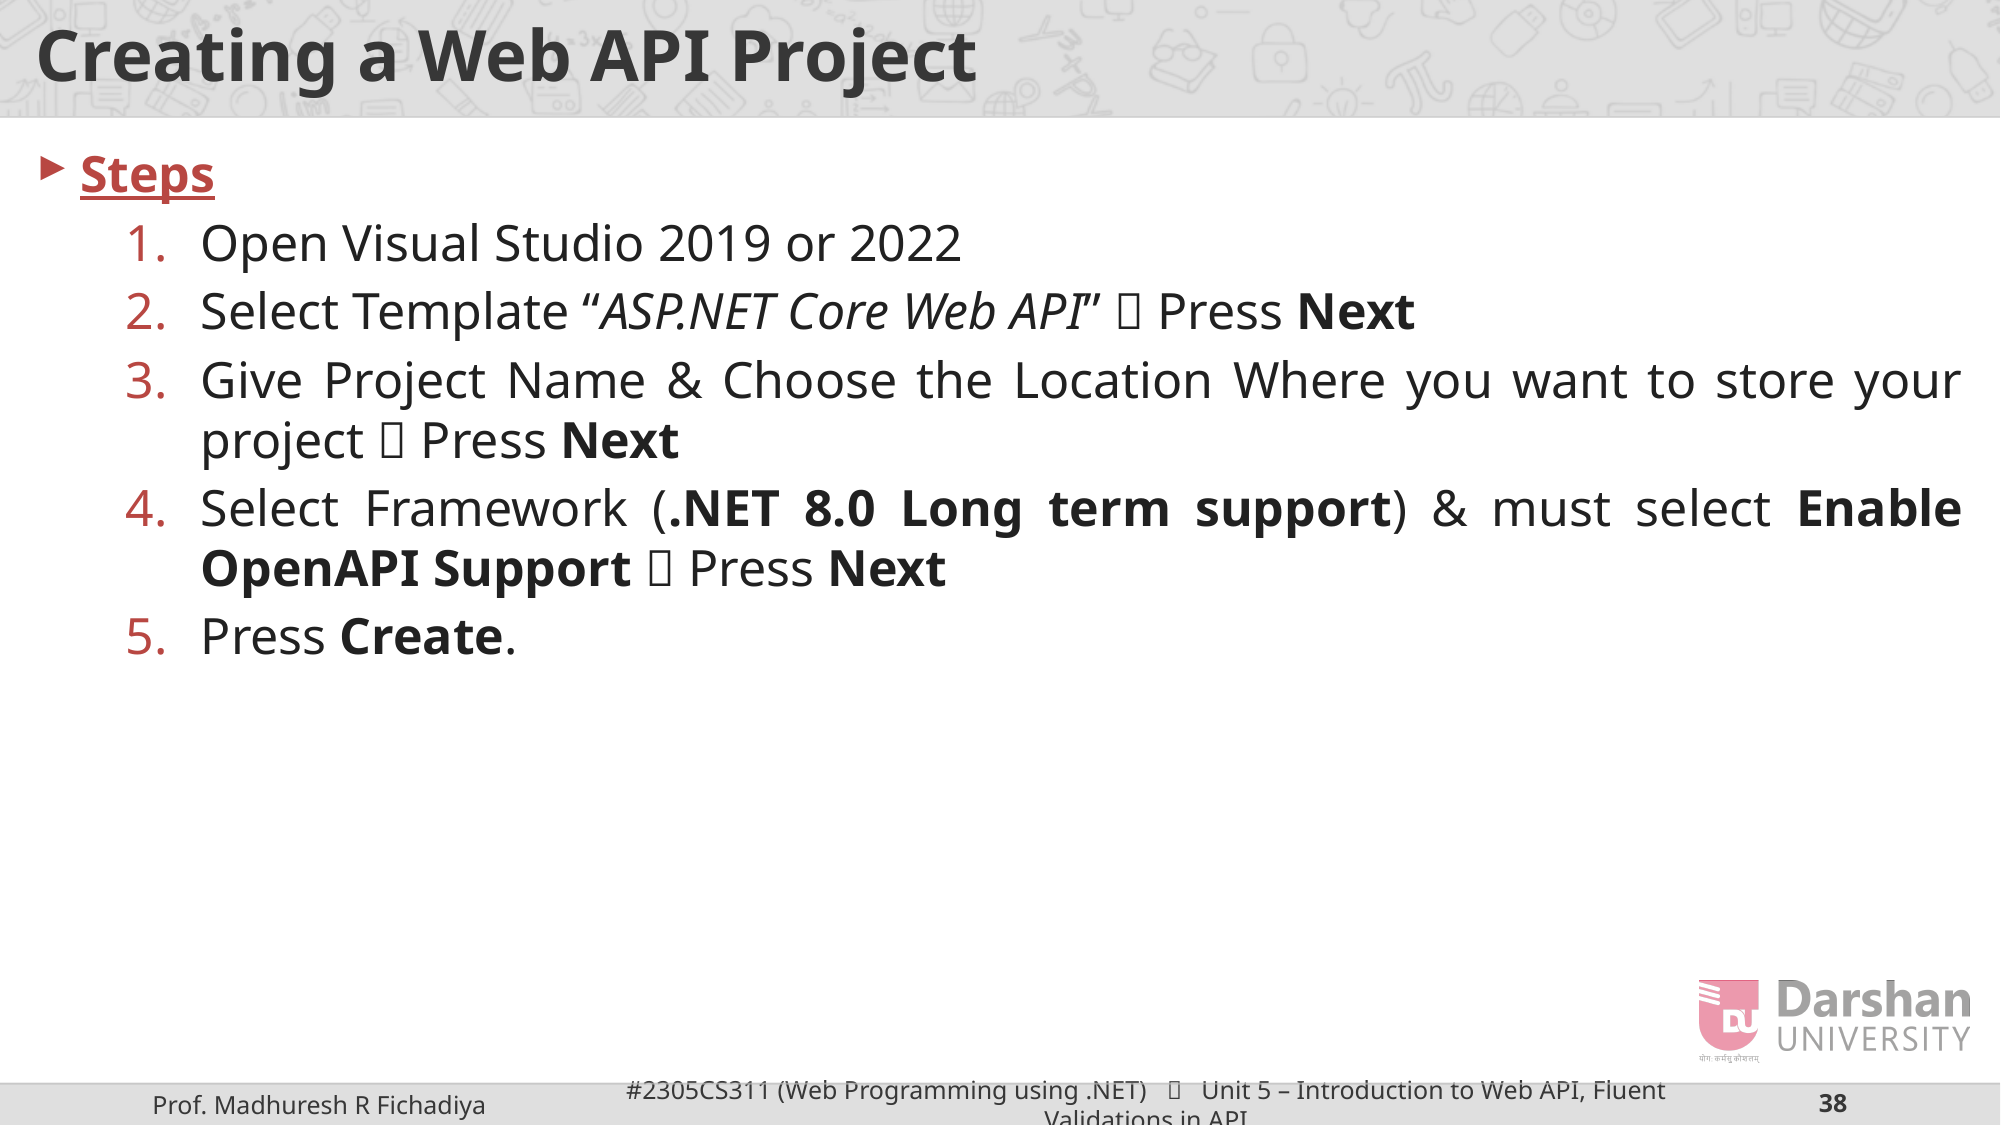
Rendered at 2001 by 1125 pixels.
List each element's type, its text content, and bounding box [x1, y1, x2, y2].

title Creating a Web API Project [0, 0, 2000, 117]
list Steps Open Visual Studio 2019 or 2022 Select Template “ASP.NET Core Web API”  Press Next Give Project Name & Choose the Location Where you want to store your project  Press Next Select Framework (.NET 8.0 Long term support) & must select Enable OpenAPI Support  Press Next Press Create. [21, 141, 1979, 1059]
